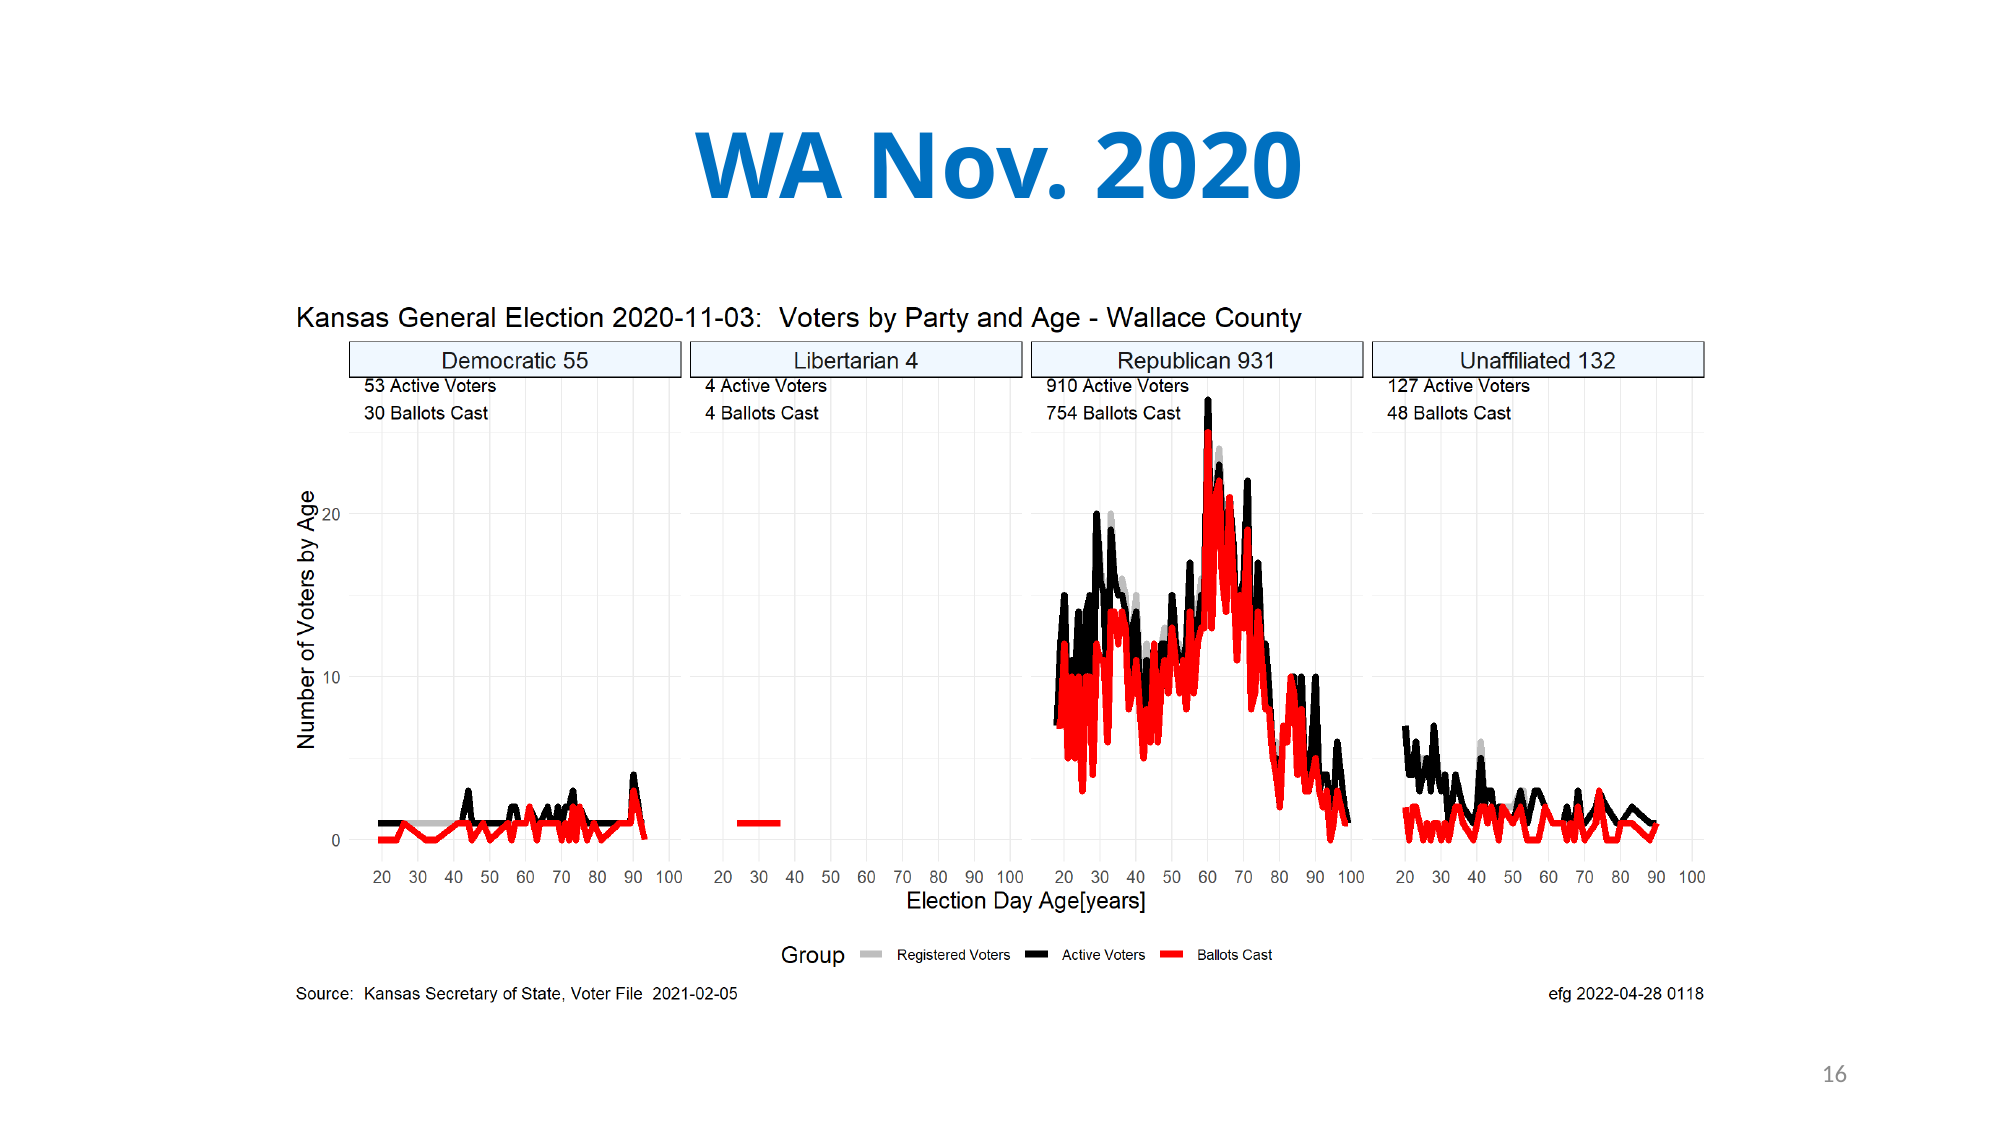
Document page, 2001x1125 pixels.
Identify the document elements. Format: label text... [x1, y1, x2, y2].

title WA Nov. 2020 [137, 59, 1863, 278]
slide_number ‹#› [1412, 1042, 1863, 1103]
picture [287, 297, 1713, 1011]
